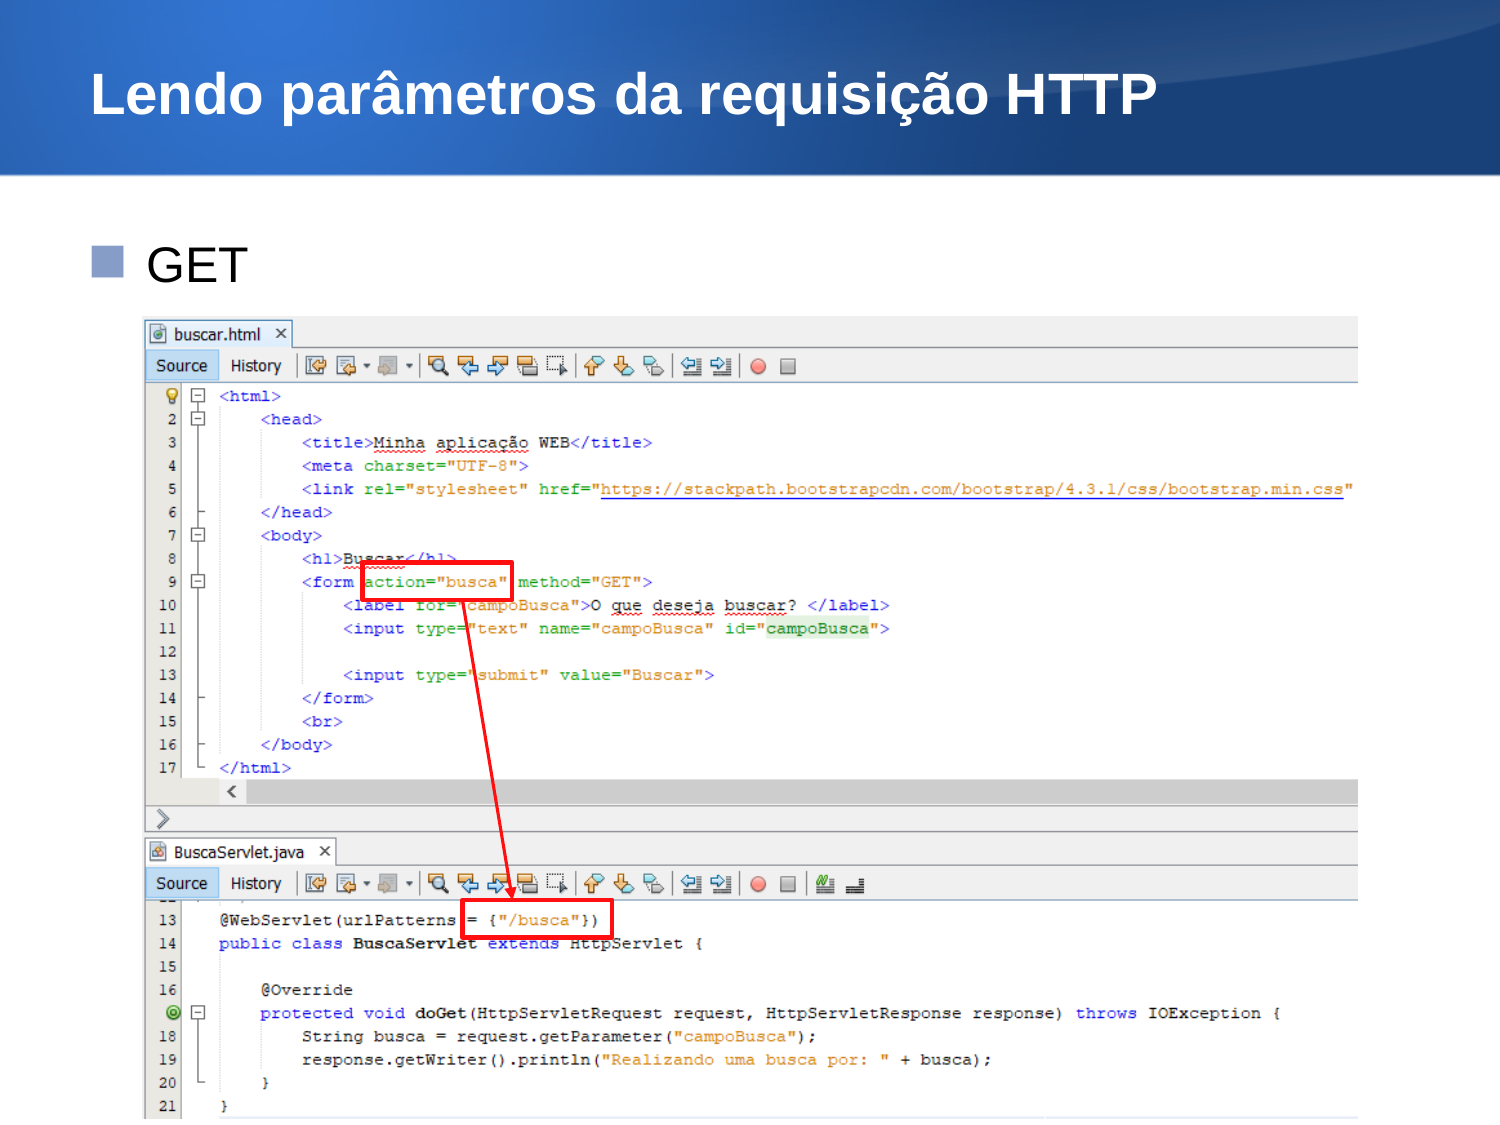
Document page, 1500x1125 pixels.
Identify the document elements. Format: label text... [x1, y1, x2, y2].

title Lendo parâmetros da requisição HTTP [74, 32, 1426, 150]
list GET [74, 224, 1426, 1006]
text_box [462, 599, 513, 901]
picture [0, 0, 1500, 1125]
